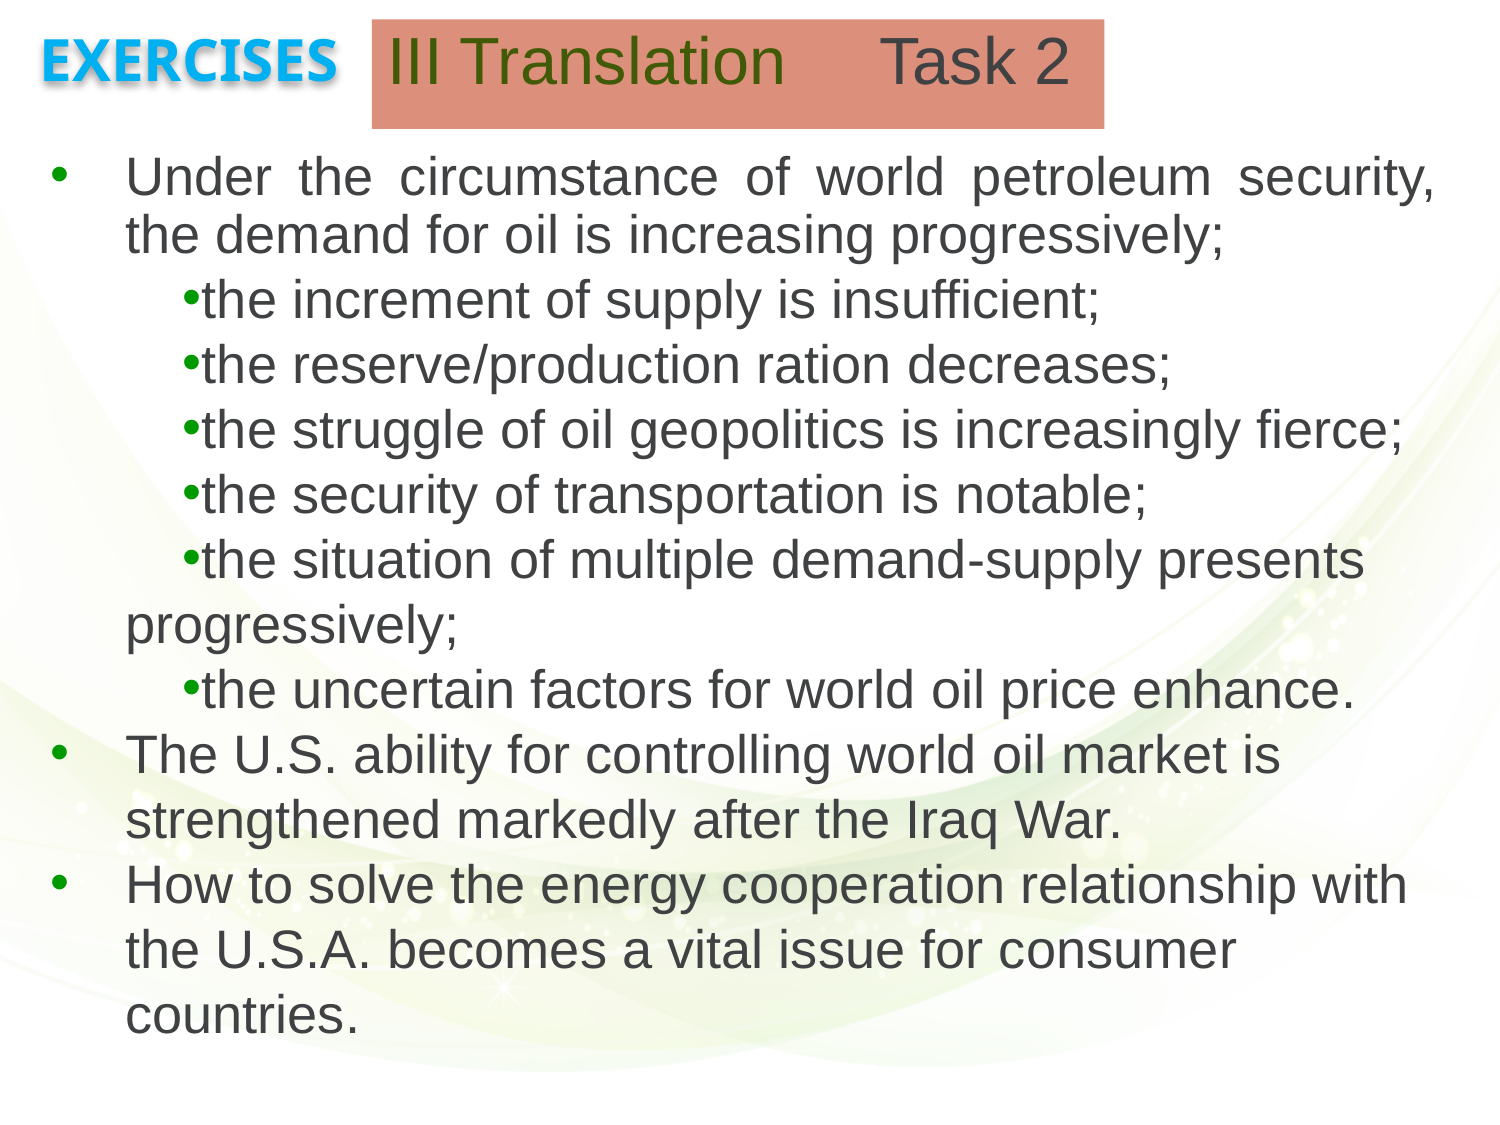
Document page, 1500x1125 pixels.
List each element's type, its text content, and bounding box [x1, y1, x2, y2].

text_box Under the circumstance of world petroleum security, the demand for oil is increasing progressively; the increment of supply is insufficient; the reserve/production ration decreases; the struggle of oil geopolitics is increasingly fierce; the security of transportation is notable; the situation of multiple demand-supply presents progressively; the uncertain factors for world oil price enhance. The U.S. ability for controlling world oil market is strengthened markedly after the Iraq War. How to solve the energy cooperation relationship with the U.S.A. becomes a vital issue for consumer countries. [35, 140, 1454, 1052]
title III Translation Task 2 [371, 19, 1105, 129]
text_box Exercises [25, 16, 354, 101]
